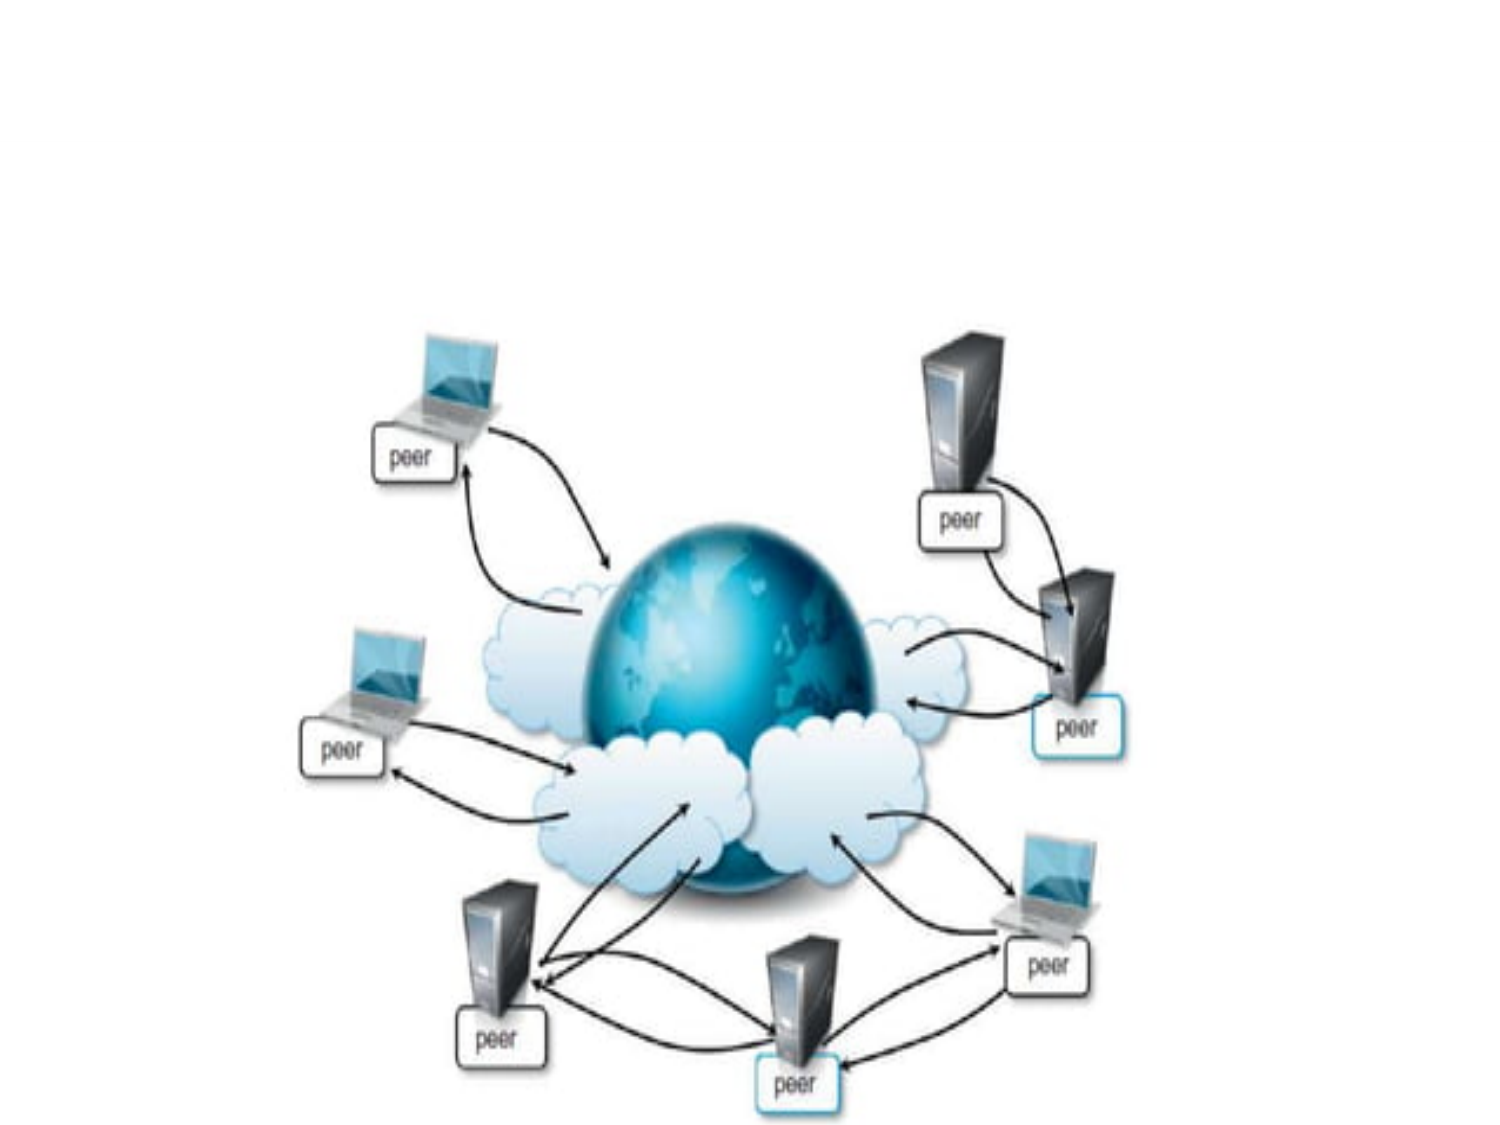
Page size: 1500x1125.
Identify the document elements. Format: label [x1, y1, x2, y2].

picture [0, 139, 1500, 1125]
